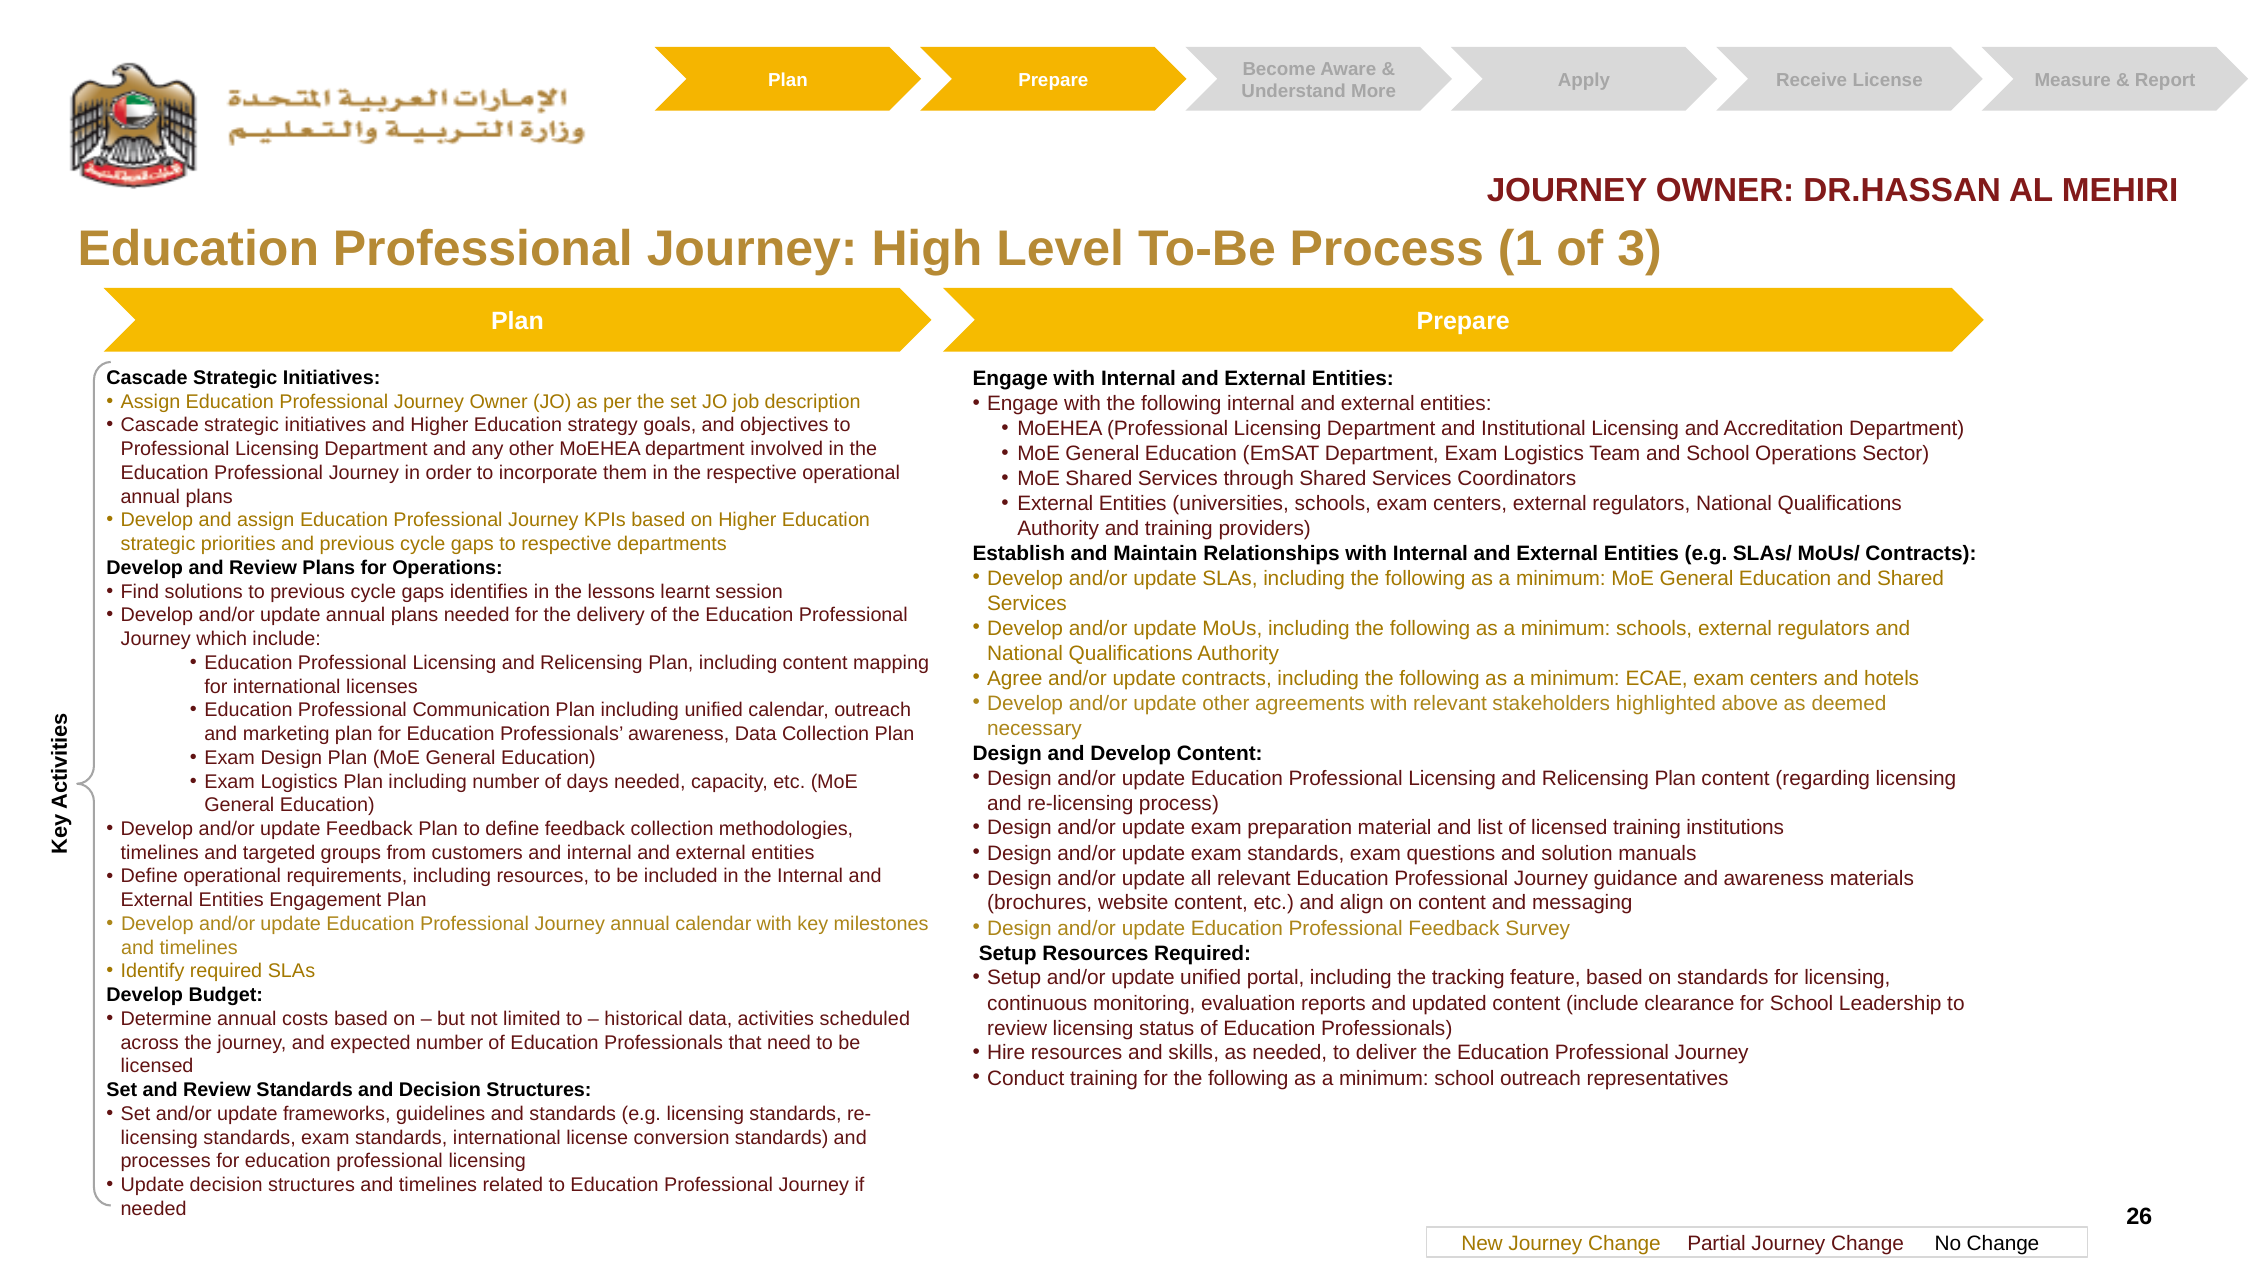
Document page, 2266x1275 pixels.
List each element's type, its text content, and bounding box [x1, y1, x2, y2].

picture [57, 51, 604, 198]
slide_number 26 [1623, 1181, 2168, 1250]
text_box Key Activities [37, 664, 95, 904]
text_box Prepare [942, 287, 1984, 352]
text_box Cascade Strategic Initiatives: Assign Education Professional Journey Owner (JO) as per the set JO job description Cascade strategic initiatives and Higher Education strategy goals, and objectives to Professional Licensing Department and any other MoEHEA department involved in the Education Professional Journey in order to incorporate them in the respective operational annual plans Develop and assign Education Professional Journey KPIs based on Higher Education strategic priorities and previous cycle gaps to respective departments Develop and Review Plans for Operations: Find solutions to previous cycle gaps identifies in the lessons learnt session Develop and/or update annual plans needed for the delivery of the Education Professional Journey which include: Education Professional Licensing and Relicensing Plan, including content mapping for international licenses Education Professional Communication Plan including unified calendar, outreach and marketing plan for Education Professionals’ awareness, Data Collection Plan Exam Design Plan (MoE General Education) Exam Logistics Plan including number of days needed, capacity, etc. (MoE General Education) Develop and/or update Feedback Plan to define feedback collection methodologies, timelines and targeted groups from customers and internal and external entities Define operational requirements, including resources, to be included in the Internal and External Entities Engagement Plan Develop and/or update Education Professional Journey annual calendar with key milestones and timelines Identify required SLAs Develop Budget: Determine annual costs based on – but not limited to – historical data, activities scheduled across the journey, and expected number of Education Professionals that need to be licensed Set and Review Standards and Decision Structures: Set and/or update frameworks, guidelines and standards (e.g. licensing standards, re-licensing standards, exam standards, international license conversion standards) and processes for education professional licensing Update decision structures and timelines related to Education Professional Journey if needed [106, 364, 932, 1190]
text_box Education Professional Journey: High Level To-Be Process (1 of 3) [77, 215, 2168, 350]
text_box Plan [103, 287, 932, 352]
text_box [654, 46, 2249, 111]
text_box Engage with Internal and External Entities: Engage with the following internal and external entities: MoEHEA (Professional Licensing Department and Institutional Licensing and Accreditation Department) MoE General Education (EmSAT Department, Exam Logistics Team and School Operations Sector) MoE Shared Services through Shared Services Coordinators External Entities (universities, schools, exam centers, external regulators, National Qualifications Authority and training providers) Establish and Maintain Relationships with Internal and External Entities (e.g. SLAs/ MoUs/ Contracts): Develop and/or update SLAs, including the following as a minimum: MoE General Education and Shared Services Develop and/or update MoUs, including the following as a minimum: schools, external regulators and National Qualifications Authority Agree and/or update contracts, including the following as a minimum: ECAE, exam centers and hotels Develop and/or update other agreements with relevant stakeholders highlighted above as deemed necessary Design and Develop Content: Design and/or update Education Professional Licensing and Relicensing Plan content (regarding licensing and re-licensing process) Design and/or update exam preparation material and list of licensed training institutions Design and/or update exam standards, exam questions and solution manuals Design and/or update all relevant Education Professional Journey guidance and awareness materials (brochures, website content, etc.) and align on content and messaging Design and/or update Education Professional Feedback Survey Setup Resources Required: Setup and/or update unified portal, including the tracking feature, based on standards for licensing, continuous monitoring, evaluation reports and updated content (include clearance for School Leadership to review licensing status of Education Professionals) Hire resources and skills, as needed, to deliver the Education Professional Journey Conduct training for the following as a minimum: school outreach representatives [972, 364, 1984, 1075]
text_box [1426, 1226, 2088, 1258]
text_box JOURNEY OWNER: DR.HASSAN AL MEHIRI [1472, 160, 2204, 215]
text_box [93, 361, 111, 1206]
